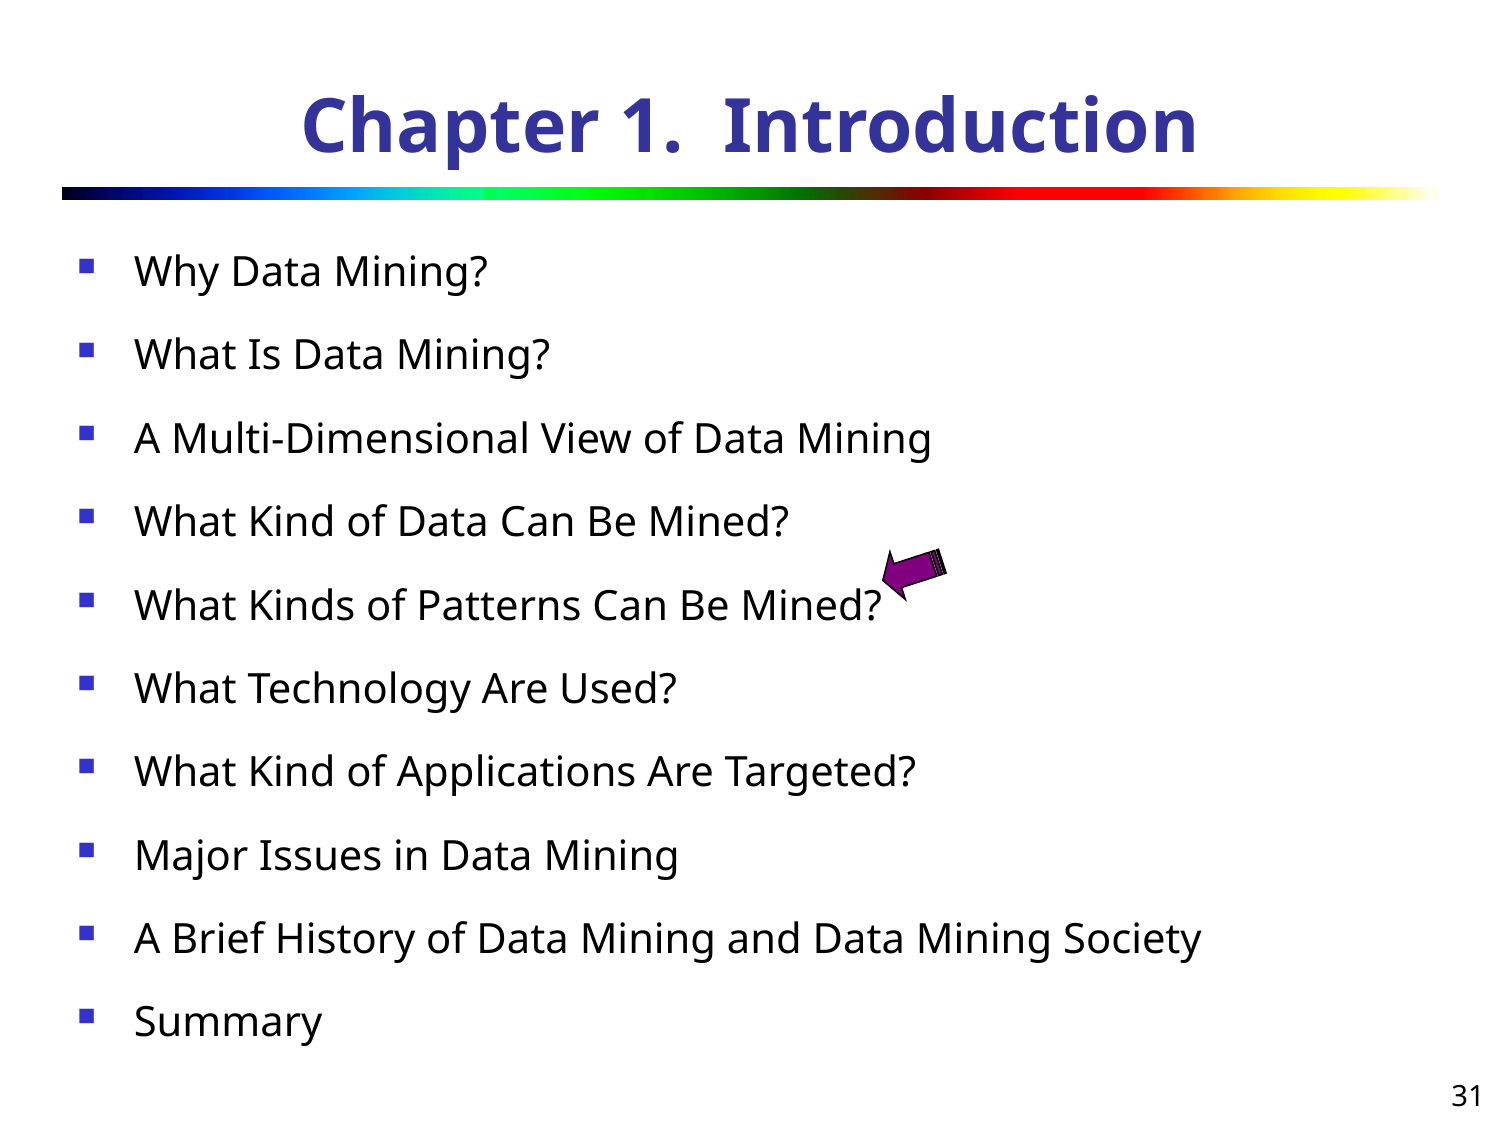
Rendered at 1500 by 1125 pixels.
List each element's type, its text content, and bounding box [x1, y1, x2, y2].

title Chapter 1. Introduction [62, 37, 1438, 175]
picture [382, 187, 1438, 200]
slide_number 31 [1187, 1049, 1500, 1125]
list Why Data Mining? What Is Data Mining? A Multi-Dimensional View of Data Mining What Kind of Data Can Be Mined? What Kinds of Patterns Can Be Mined? What Technology Are Used? What Kind of Applications Are Targeted? Major Issues in Data Mining A Brief History of Data Mining and Data Mining Society Summary [62, 212, 1413, 1075]
text_box [882, 549, 947, 600]
picture [62, 187, 355, 200]
